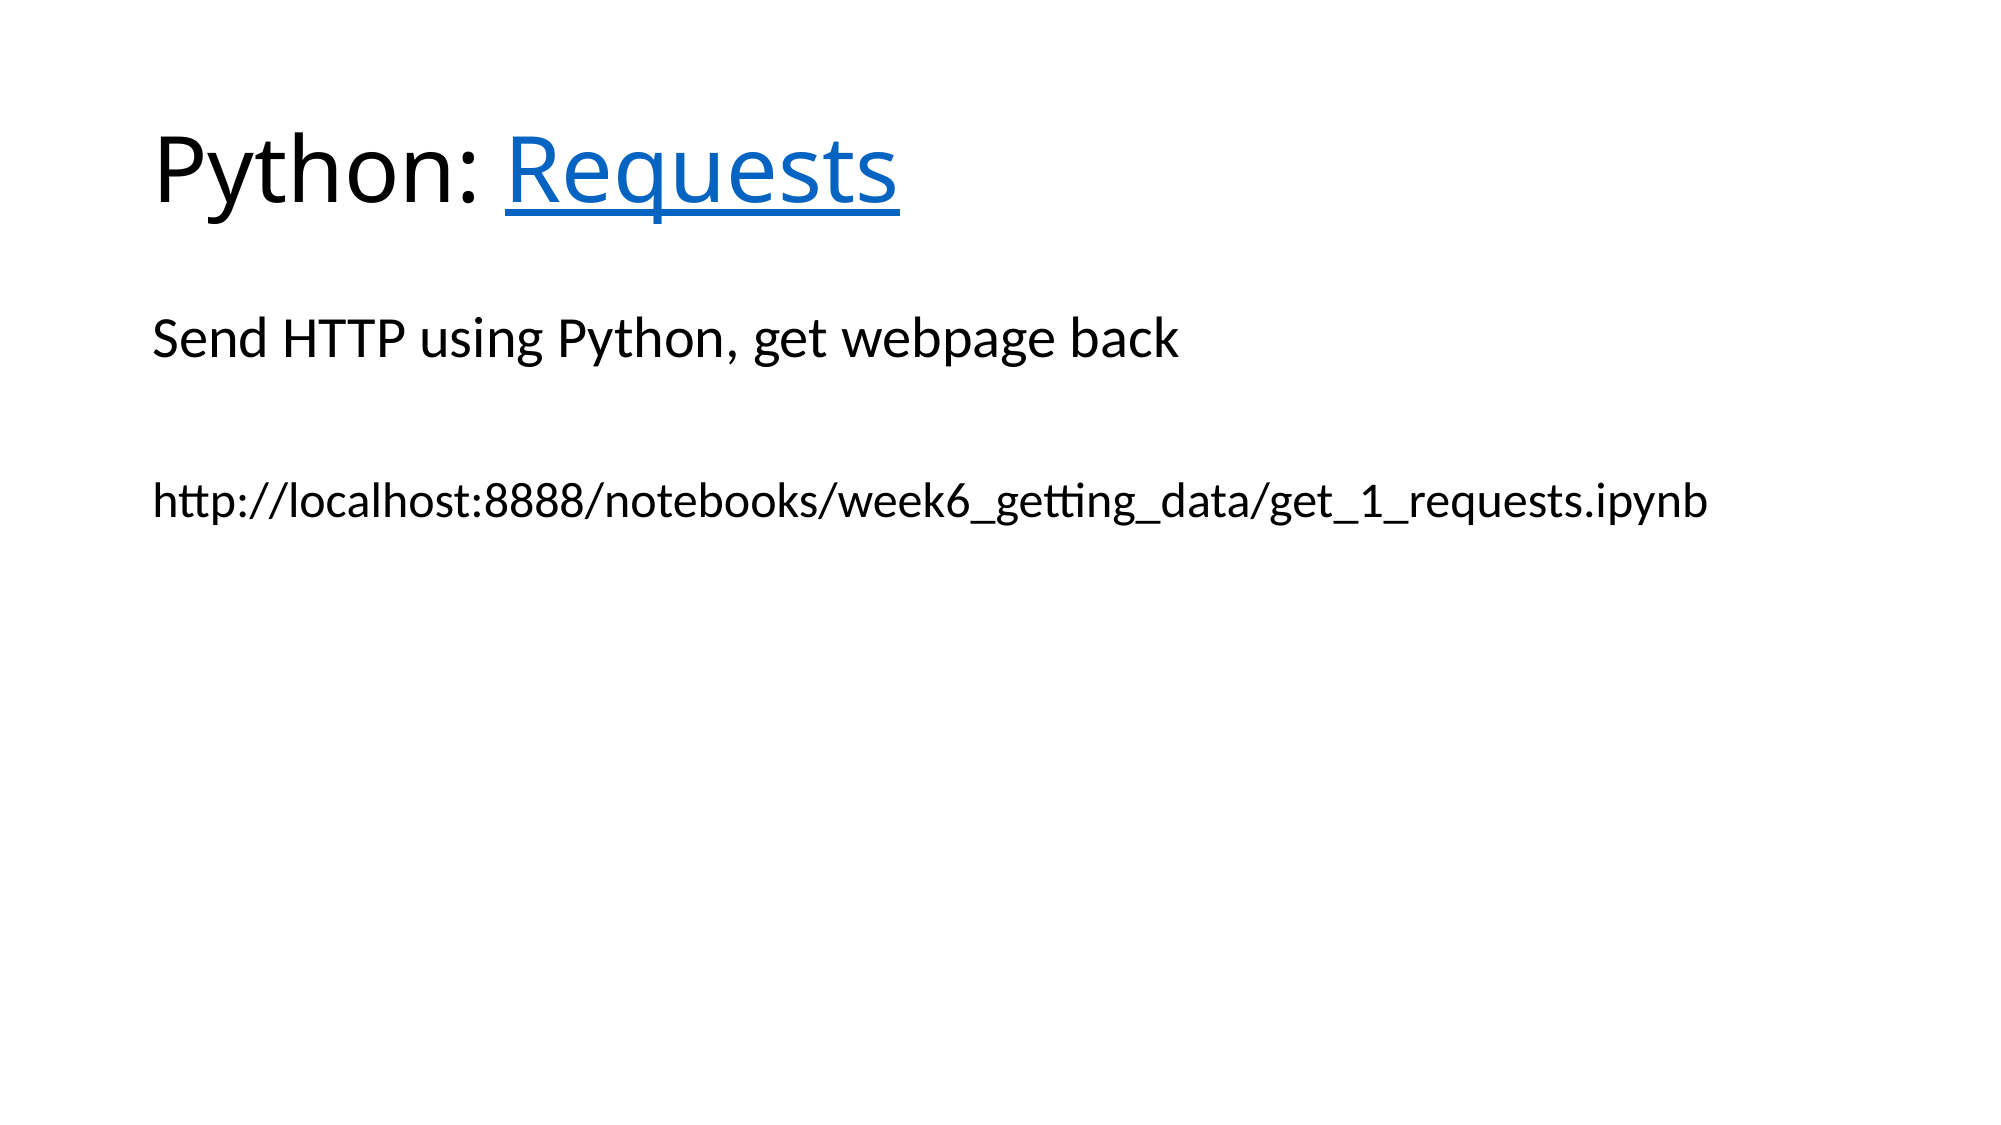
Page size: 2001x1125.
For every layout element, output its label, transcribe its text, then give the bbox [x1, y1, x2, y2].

list Send HTTP using Python, get webpage back http://localhost:8888/notebooks/week6_getting_data/get_1_requests.ipynb [137, 299, 1863, 1014]
title Python: Requests [137, 59, 1863, 278]
